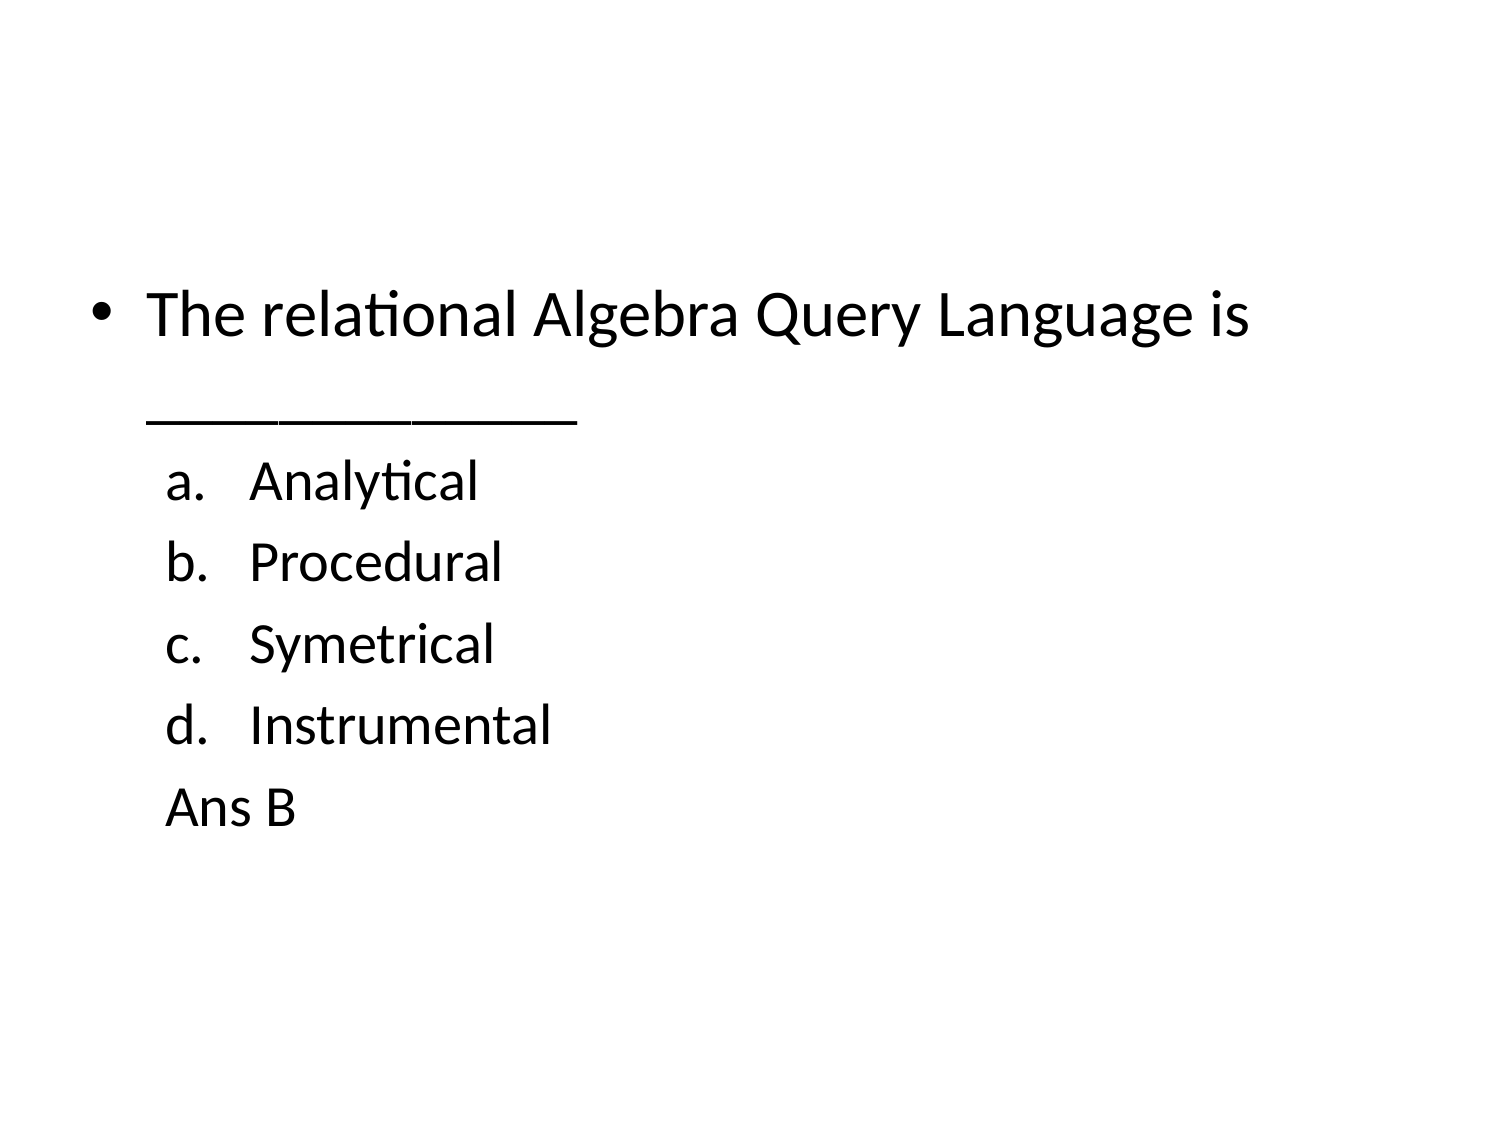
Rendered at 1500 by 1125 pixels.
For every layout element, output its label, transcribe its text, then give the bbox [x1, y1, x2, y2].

list The relational Algebra Query Language is _____________ Analytical Procedural Symetrical Instrumental Ans B [75, 262, 1425, 1005]
